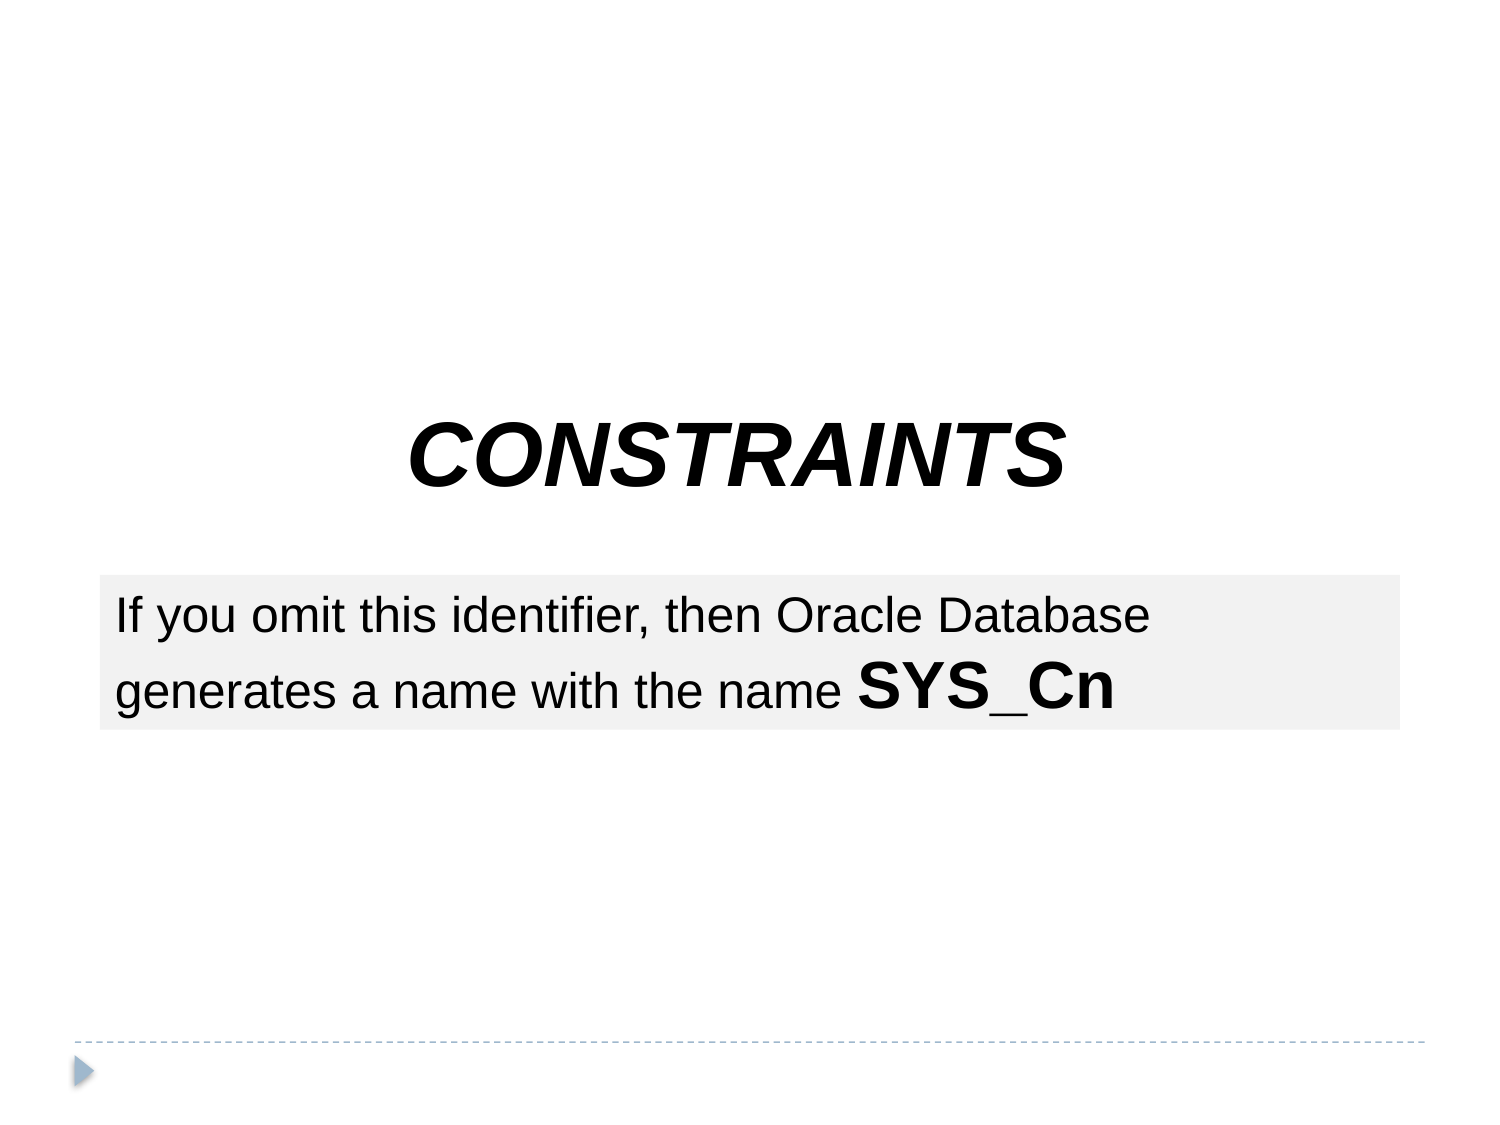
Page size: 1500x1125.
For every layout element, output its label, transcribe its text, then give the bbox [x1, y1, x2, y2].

text_box CONSTRAINTS [24, 387, 1475, 538]
text_box If you omit this identifier, then Oracle Database generates a name with the name SYS_Cn [99, 574, 1400, 730]
